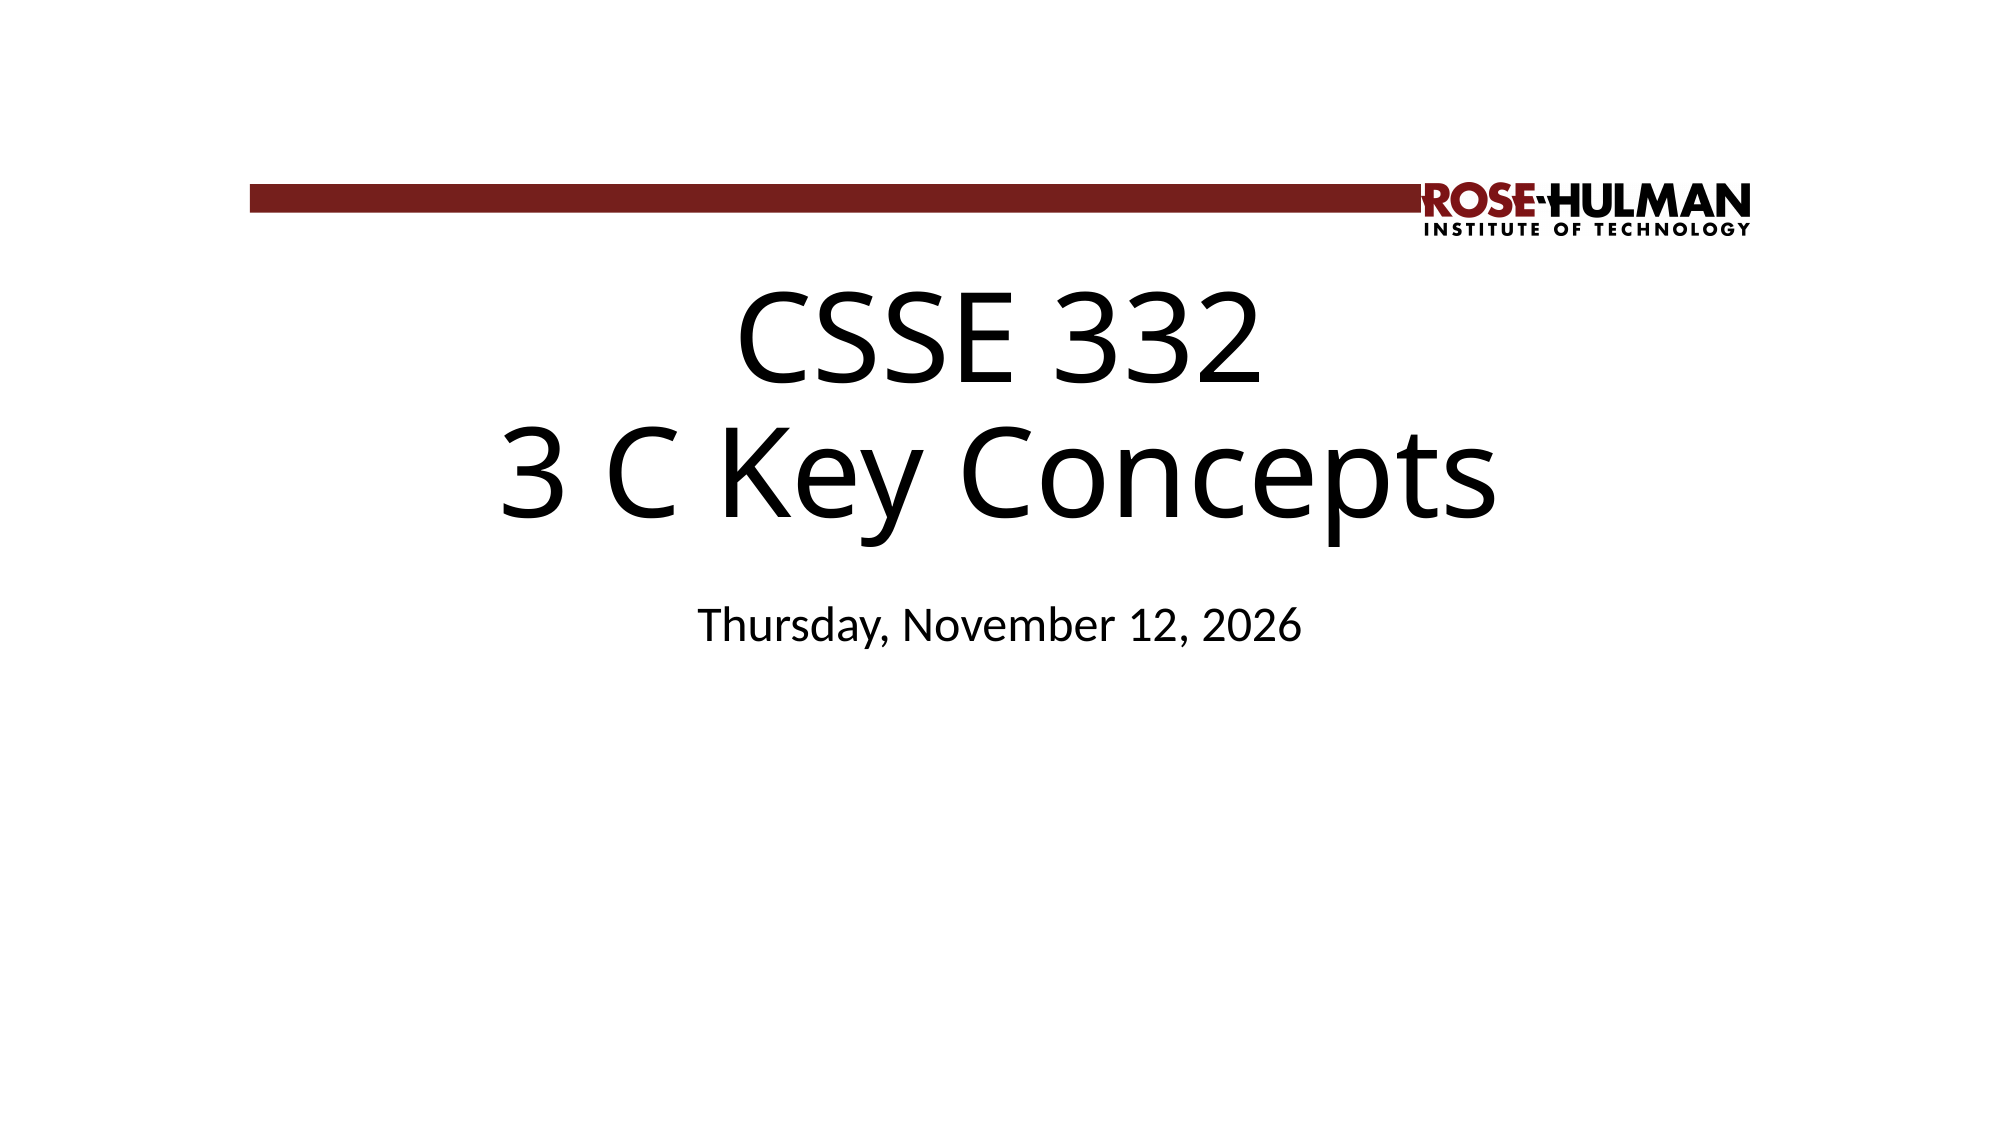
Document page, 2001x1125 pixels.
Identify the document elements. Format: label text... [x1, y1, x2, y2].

title CSSE 332 3 C Key Concepts [204, 160, 1796, 553]
subtitle Tuesday, November 27, 2018 [249, 590, 1750, 863]
